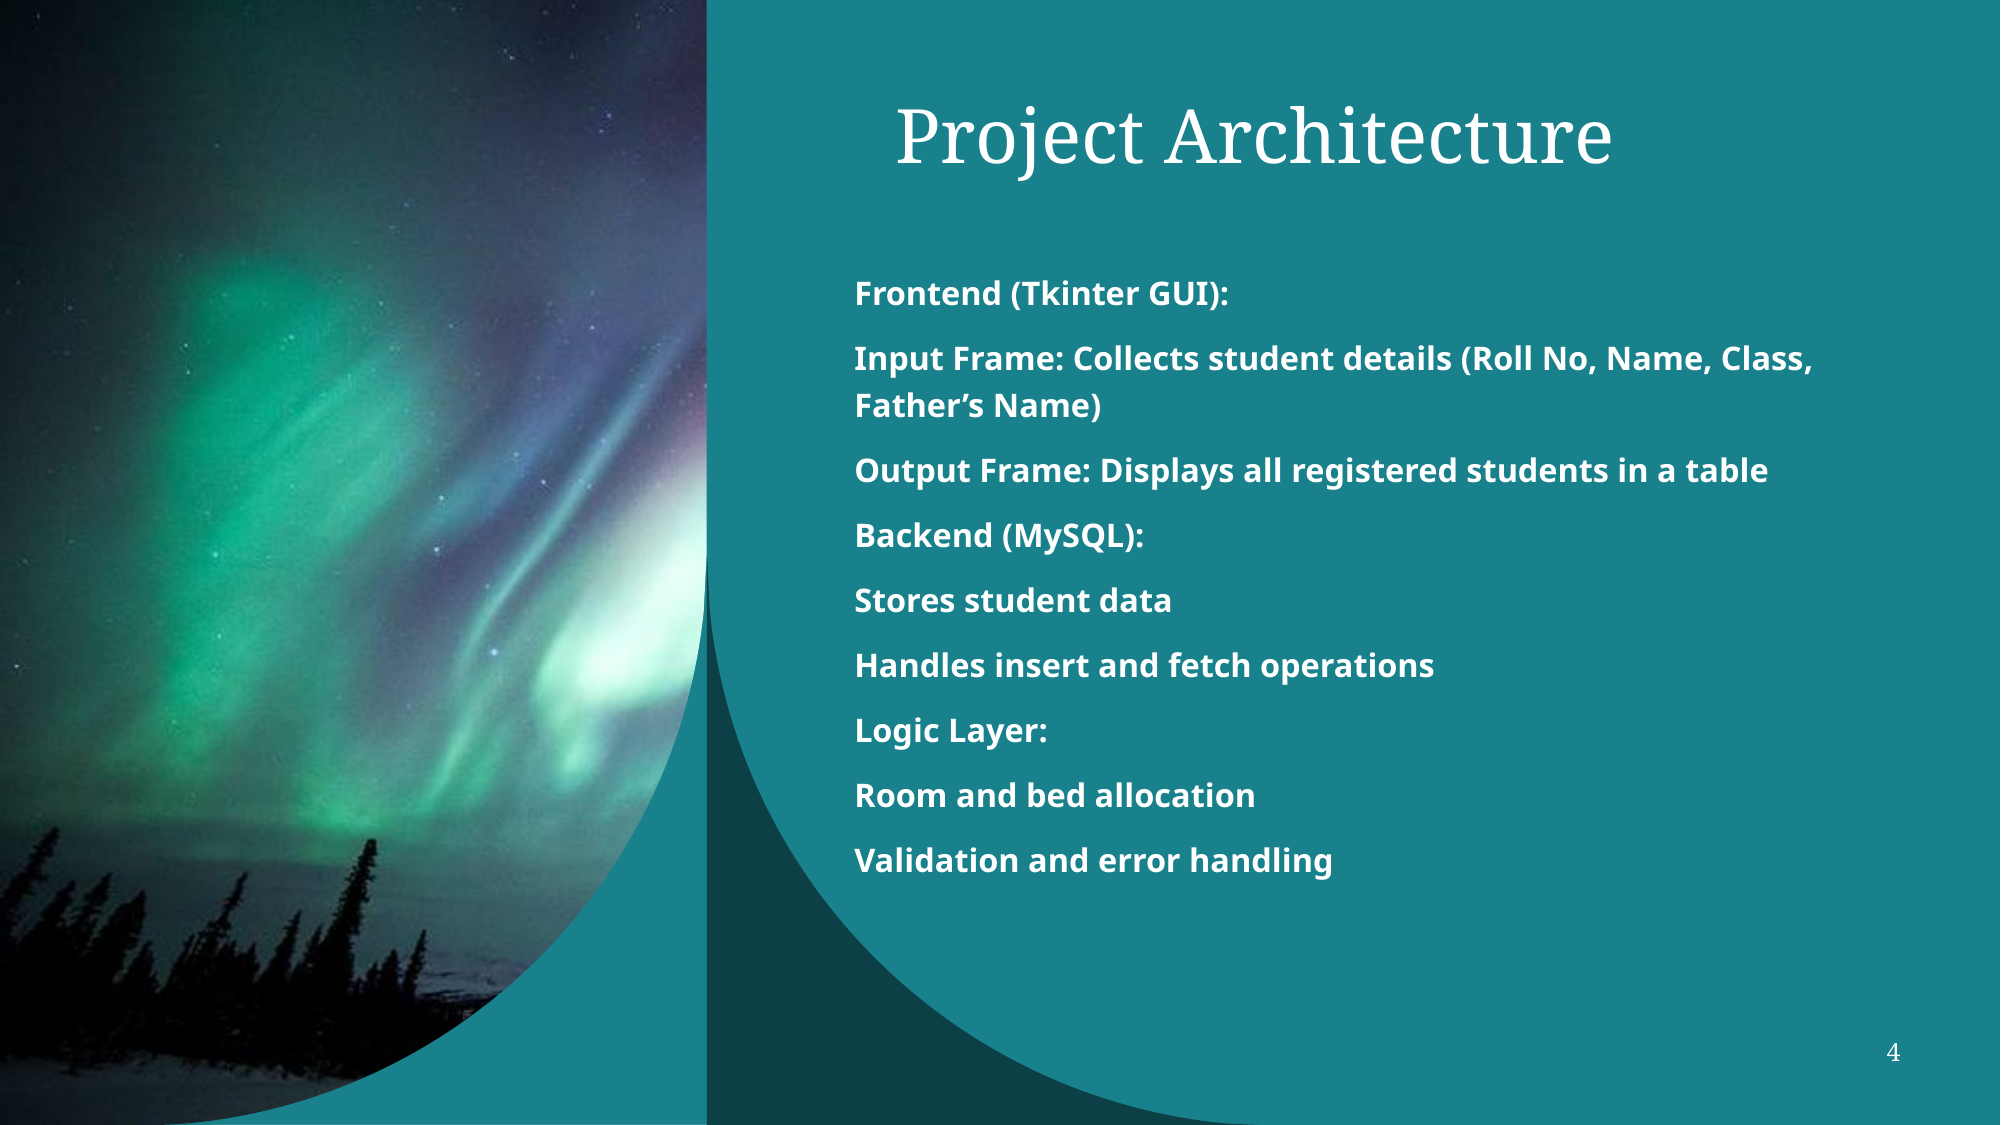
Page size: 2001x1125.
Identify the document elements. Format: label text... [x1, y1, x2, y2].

title Project Architecture [880, 77, 1706, 187]
picture [0, 0, 707, 1125]
list Frontend (Tkinter GUI): Input Frame: Collects student details (Roll No, Name, Class, Father’s Name) Output Frame: Displays all registered students in a table Backend (MySQL): Stores student data Handles insert and fetch operations Logic Layer: Room and bed allocation Validation and error handling [839, 257, 1943, 893]
slide_number 4 [1787, 981, 2000, 1125]
